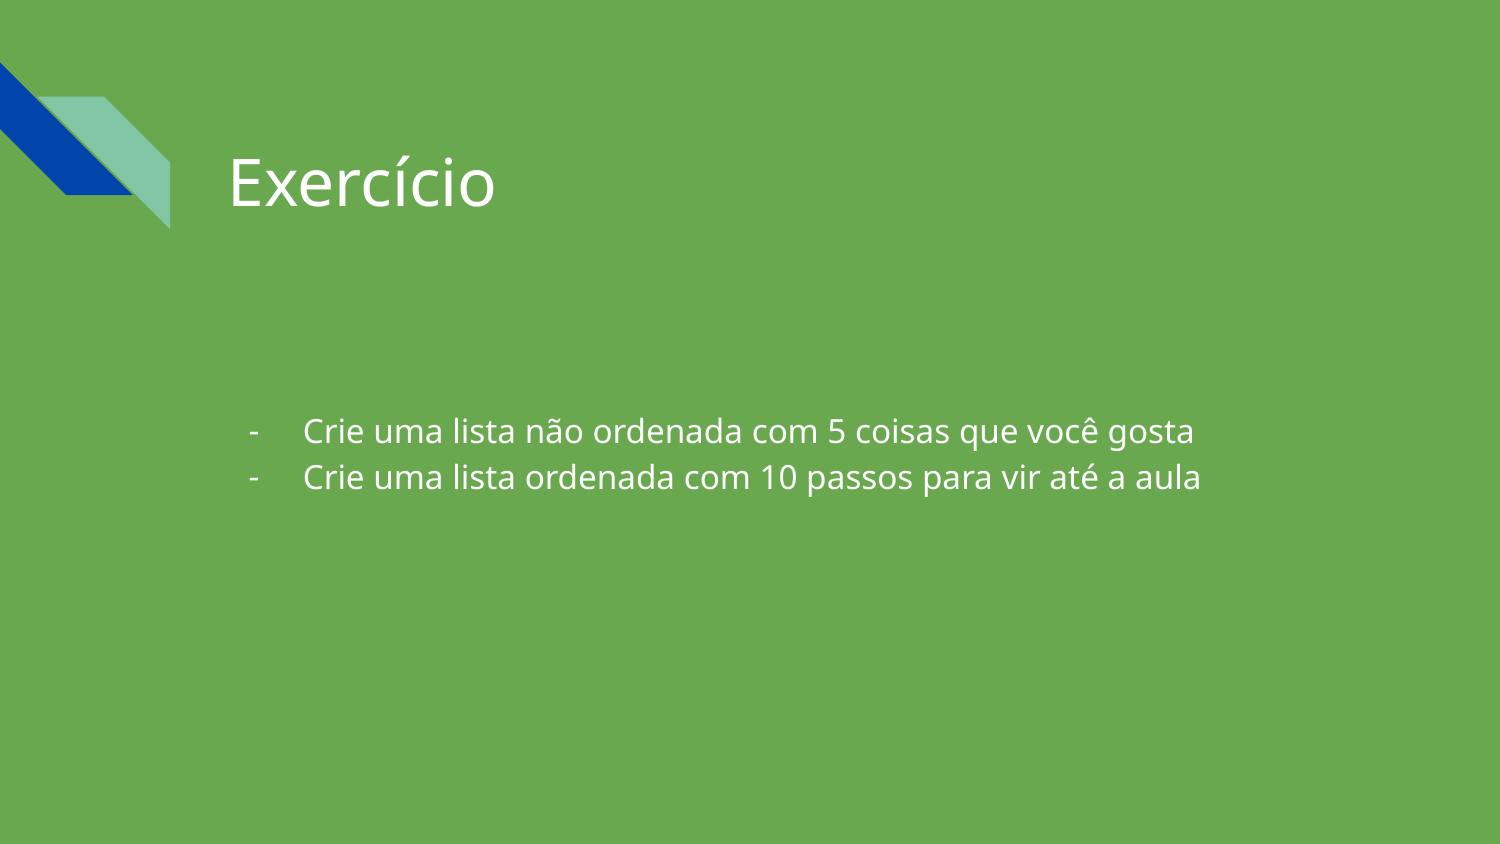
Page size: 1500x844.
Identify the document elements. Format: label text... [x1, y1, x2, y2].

list Crie uma lista não ordenada com 5 coisas que você gosta Crie uma lista ordenada com 10 passos para vir até a aula [212, 324, 1368, 697]
title Exercício [212, 86, 1368, 257]
